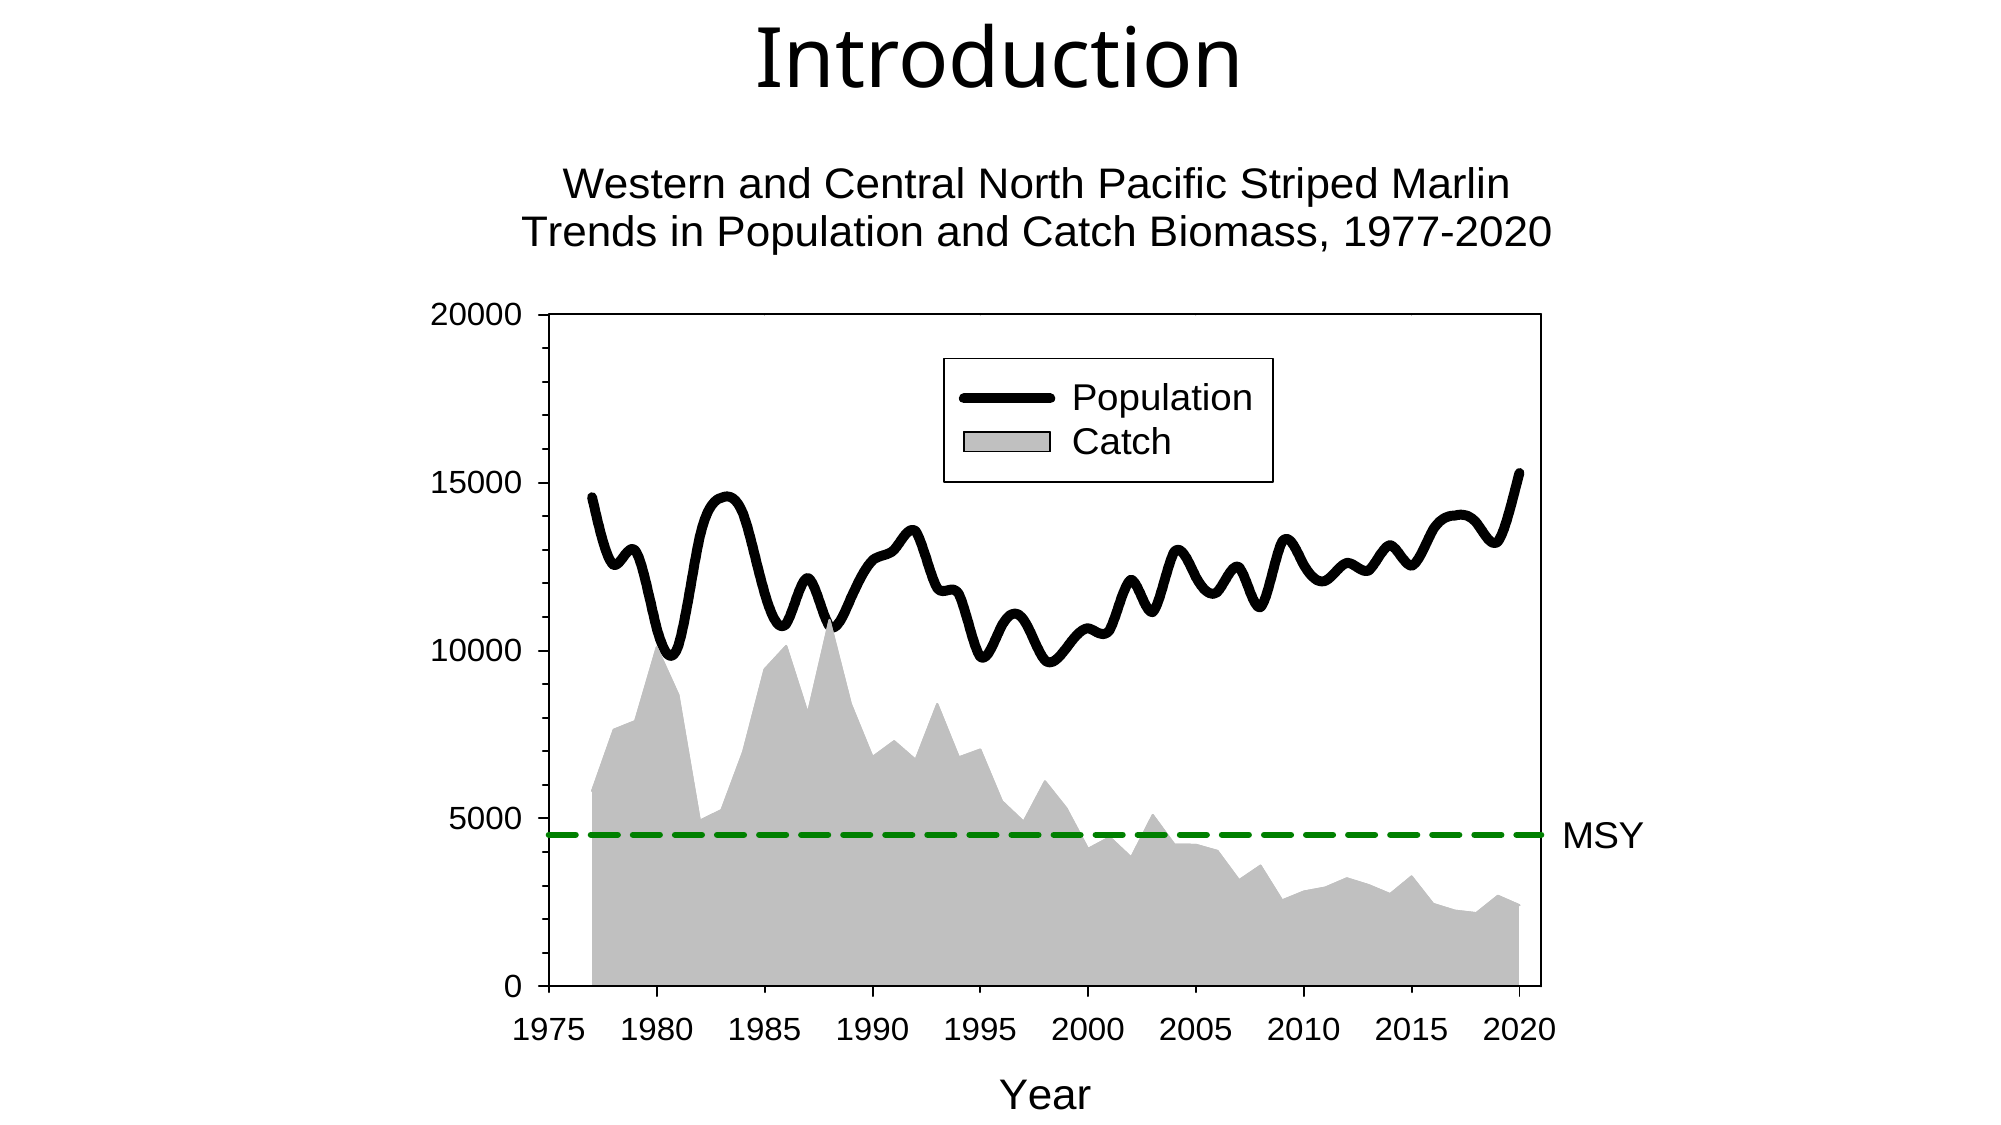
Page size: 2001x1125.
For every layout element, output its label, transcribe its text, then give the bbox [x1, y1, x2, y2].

picture [348, 152, 1652, 1125]
title Introduction [137, 0, 1863, 121]
